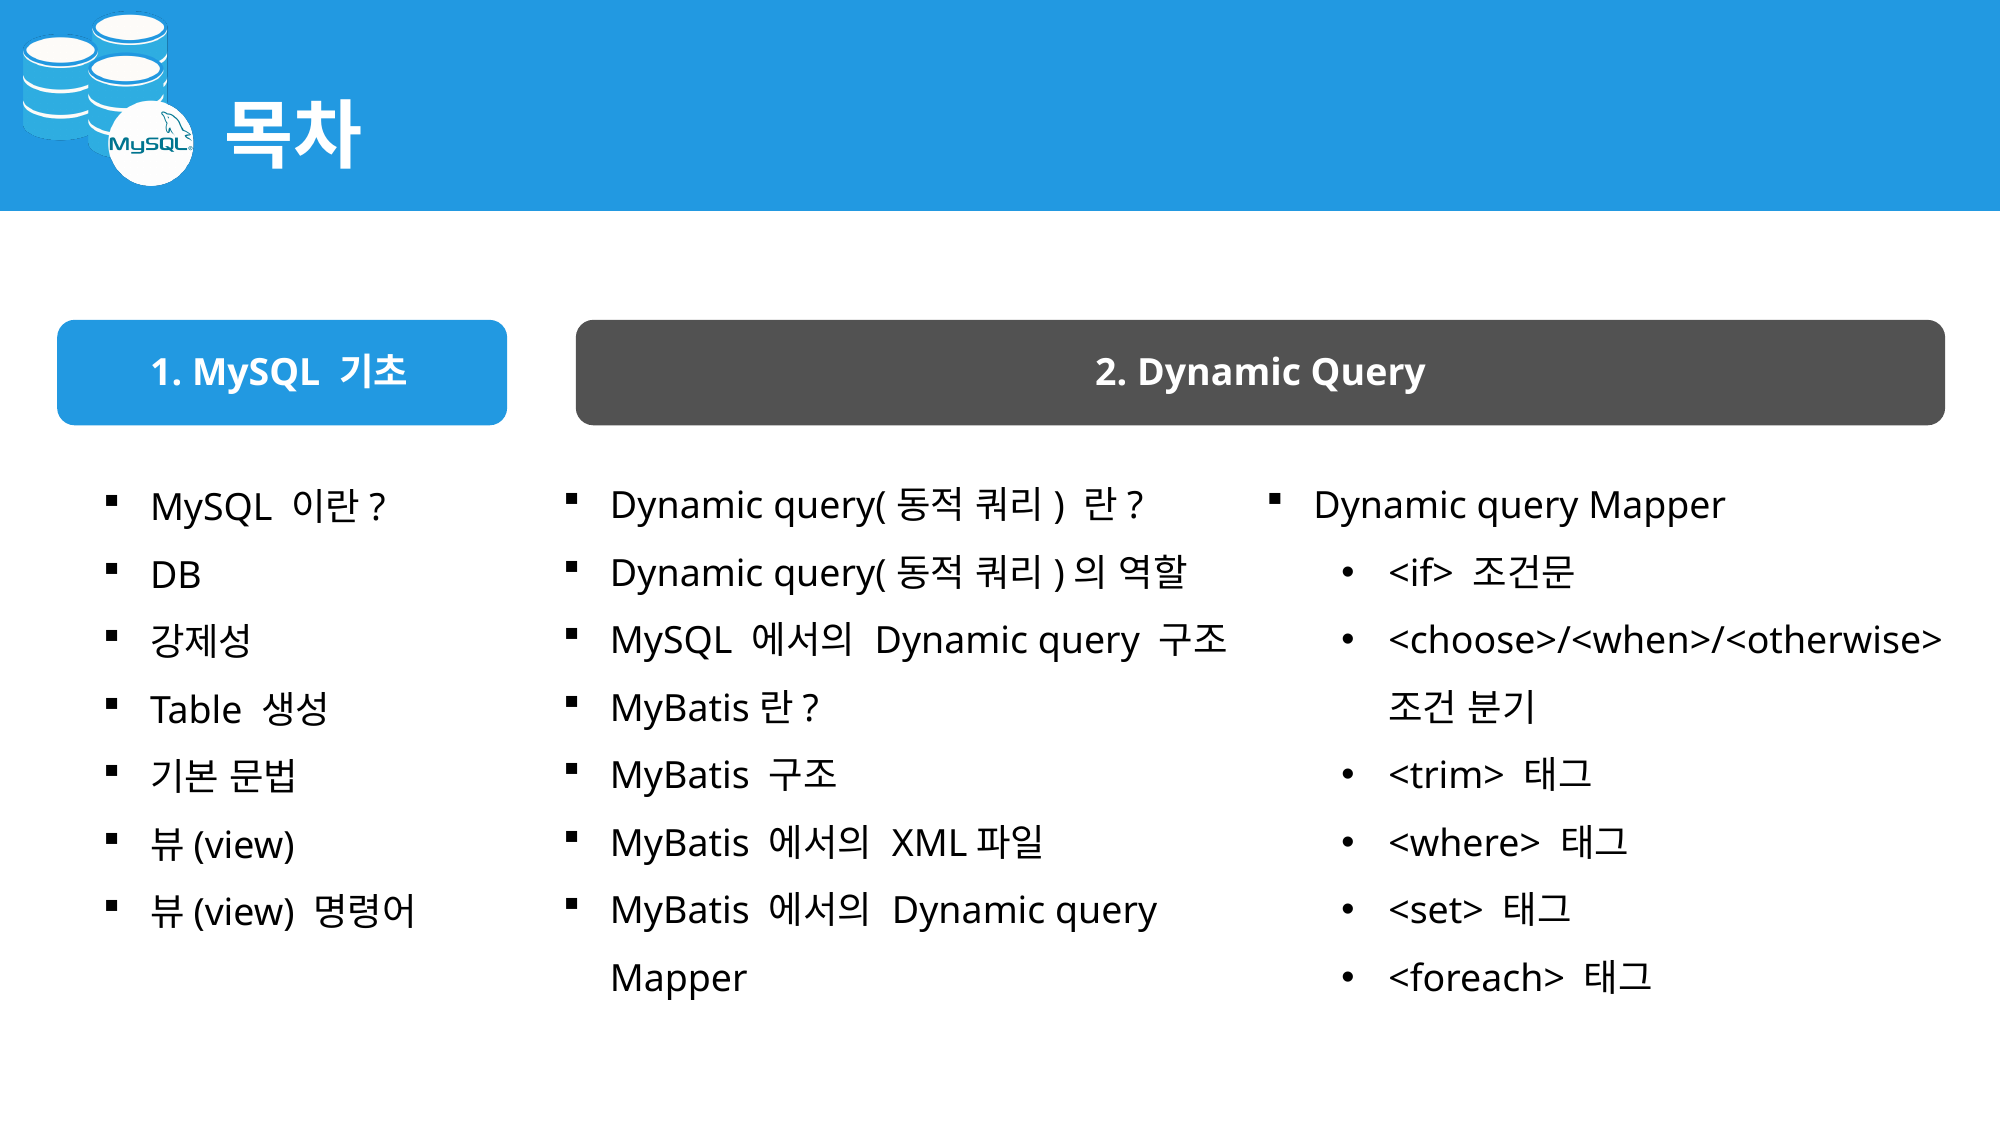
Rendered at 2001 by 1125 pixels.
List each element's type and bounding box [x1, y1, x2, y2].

text_box [57, 319, 508, 937]
text_box [548, 319, 2000, 1004]
text_box [0, 0, 2000, 211]
